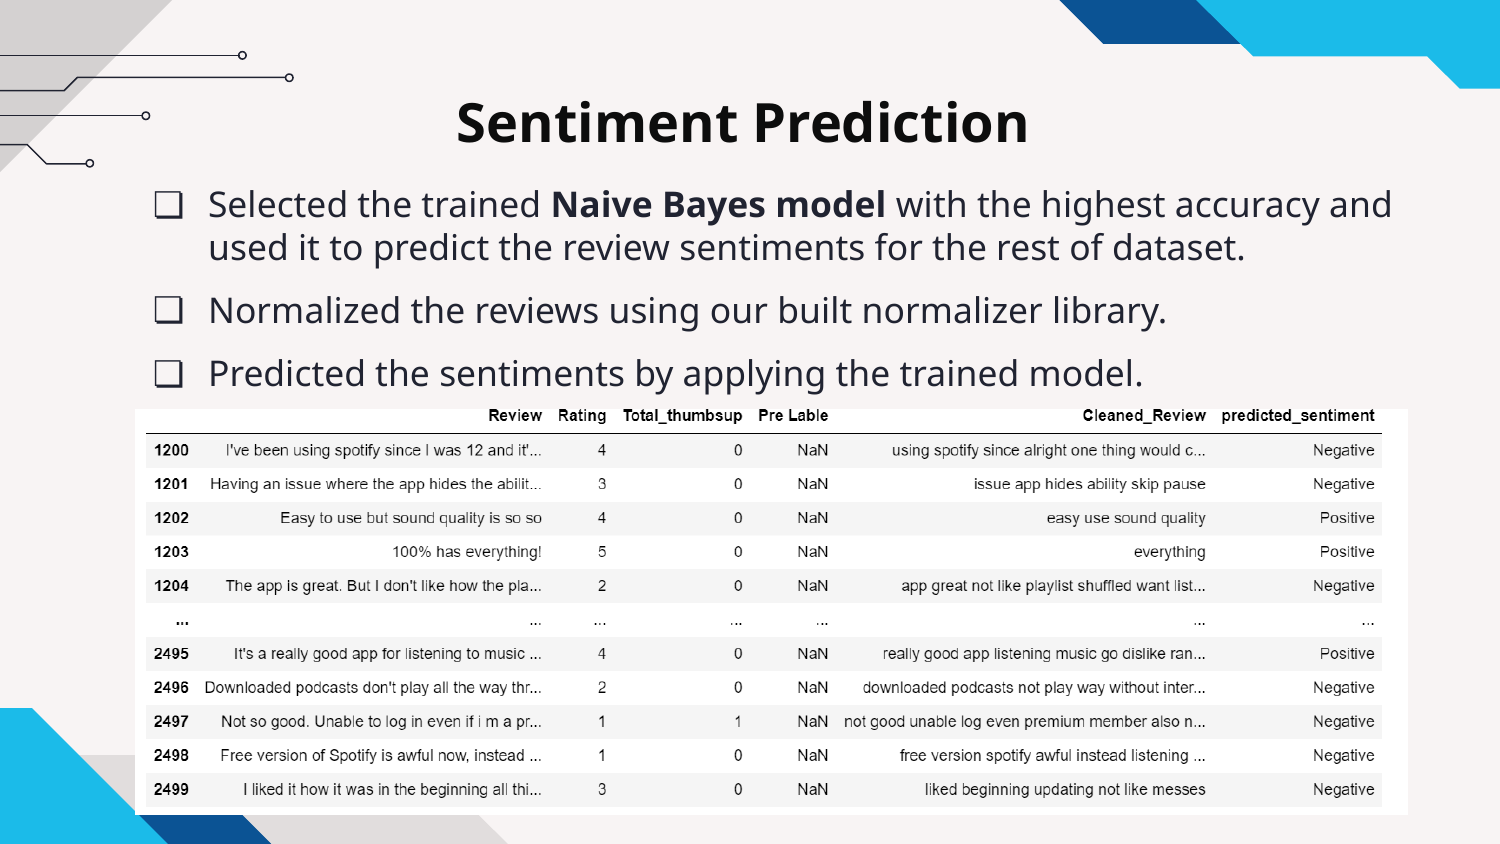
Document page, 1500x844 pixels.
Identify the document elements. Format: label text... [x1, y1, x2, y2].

title Sentiment Prediction [118, 72, 1383, 166]
subtitle Selected the trained Naive Bayes model with the highest accuracy and used it to predict the review sentiments for the rest of dataset. Normalized the reviews using our built normalizer library. Predicted the sentiments by applying the trained model. [118, 166, 1450, 556]
picture [134, 409, 1408, 816]
